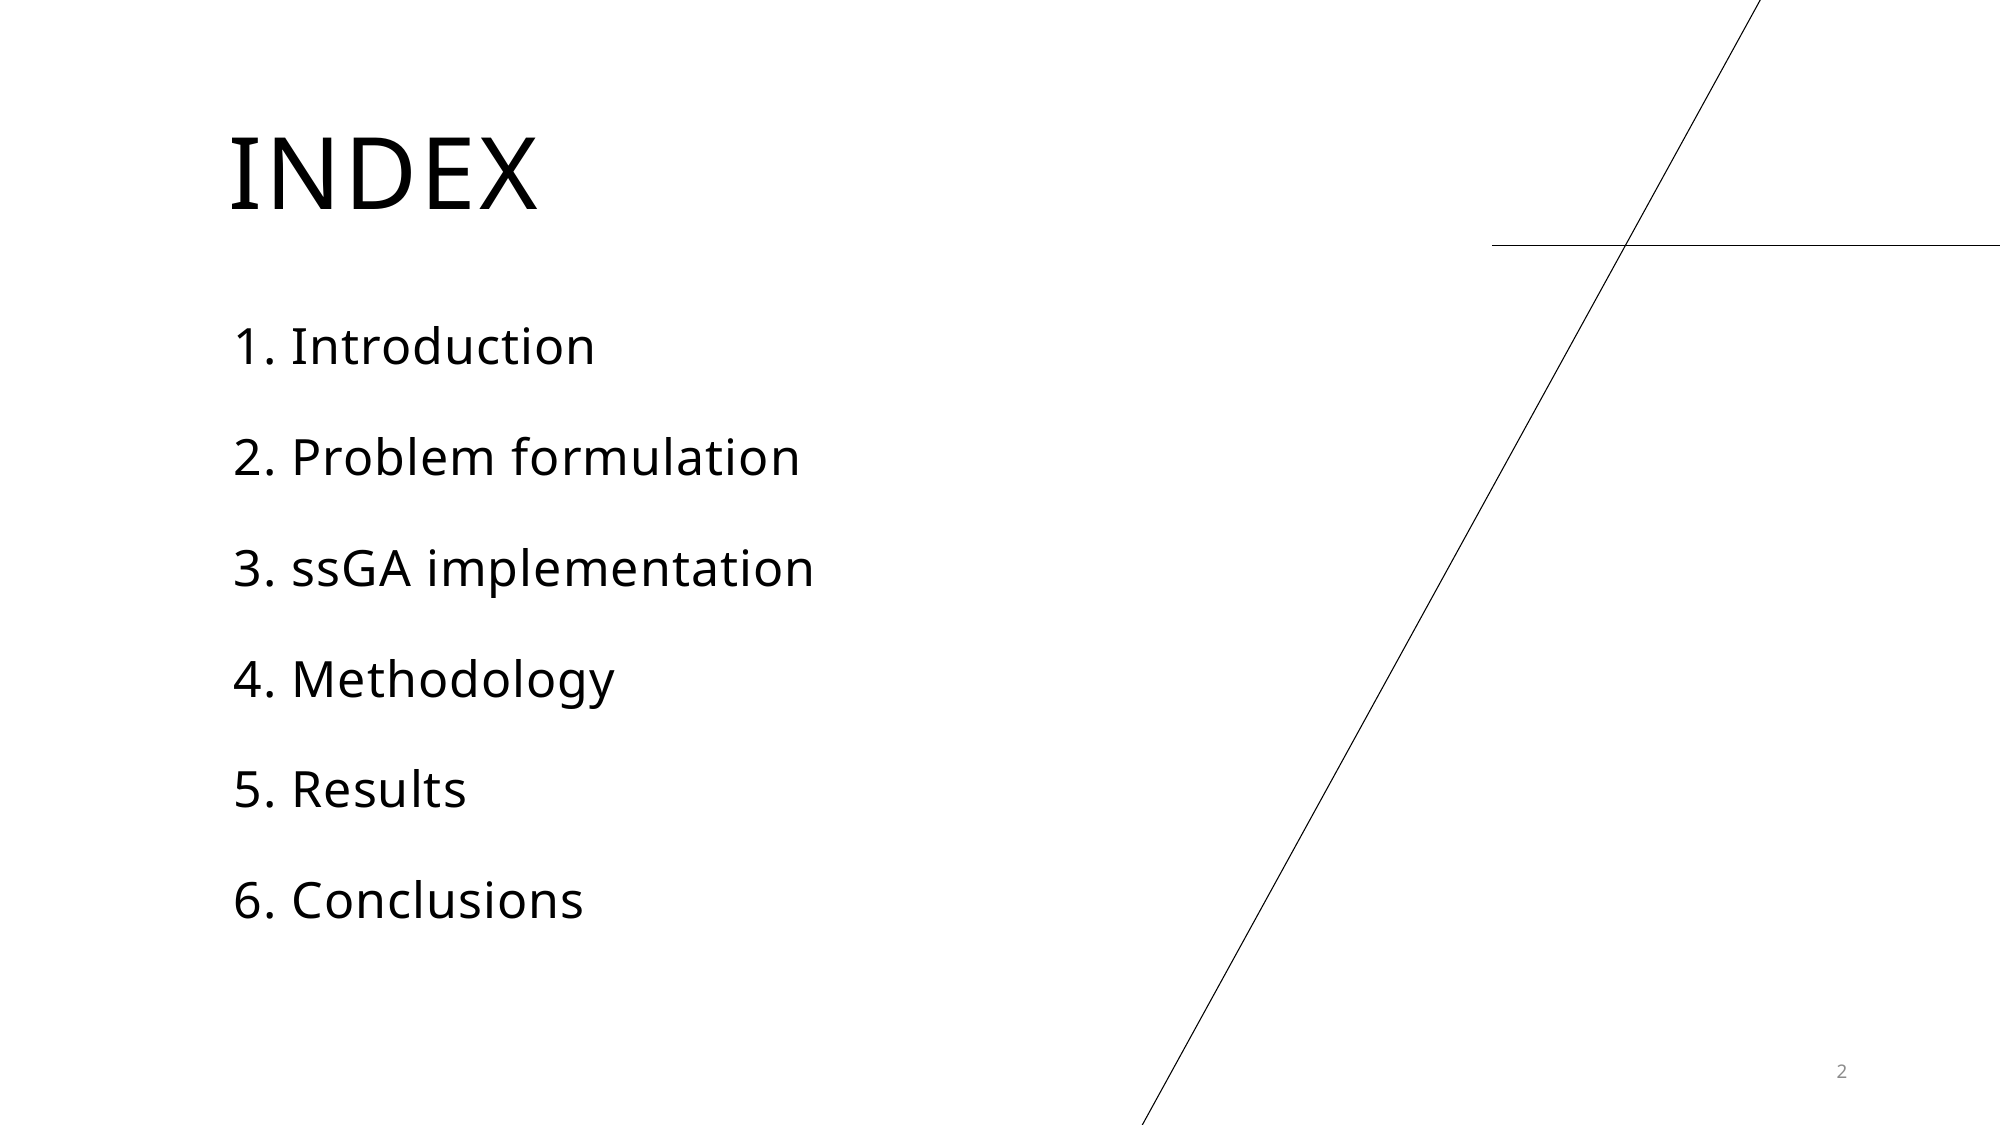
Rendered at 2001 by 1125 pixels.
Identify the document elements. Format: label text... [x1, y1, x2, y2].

slide_number 2 [1412, 1042, 1863, 1103]
list 1. Introduction 2. Problem formulation 3. ssGA implementation 4. Methodology 5. Results 6. Conclusions [218, 277, 1607, 937]
title INDEX [213, 149, 1053, 239]
